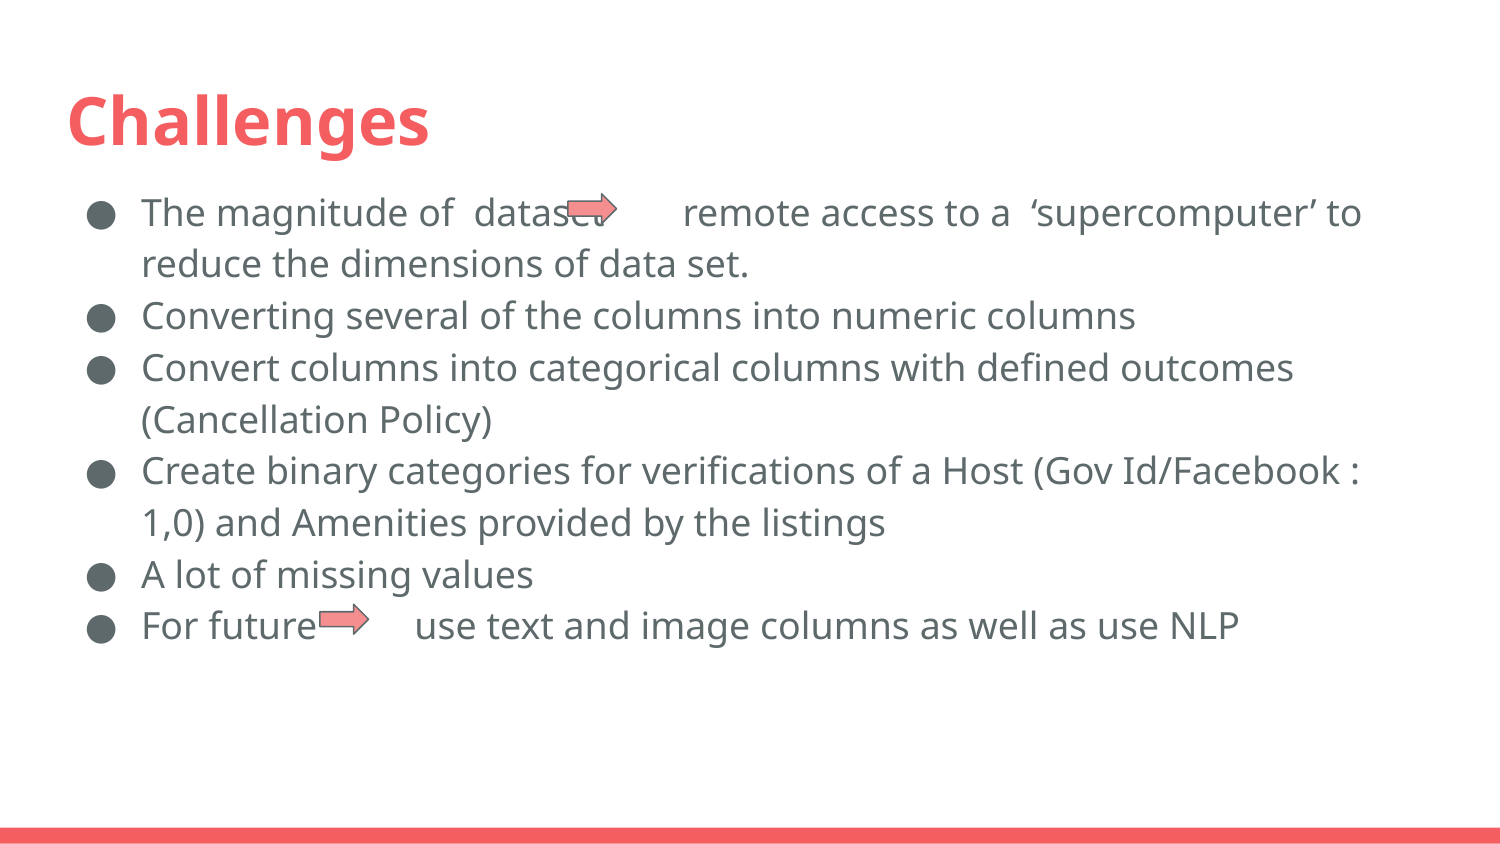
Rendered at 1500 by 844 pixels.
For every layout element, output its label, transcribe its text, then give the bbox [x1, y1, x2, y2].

title Challenges [51, 64, 1449, 166]
text_box [319, 604, 369, 635]
text_box [567, 193, 617, 224]
list The magnitude of dataset remote access to a ‘supercomputer’ to reduce the dimensions of data set. Converting several of the columns into numeric columns Convert columns into categorical columns with defined outcomes (Cancellation Policy) Create binary categories for verifications of a Host (Gov Id/Facebook : 1,0) and Amenities provided by the listings A lot of missing values For future use text and image columns as well as use NLP [51, 166, 1449, 741]
